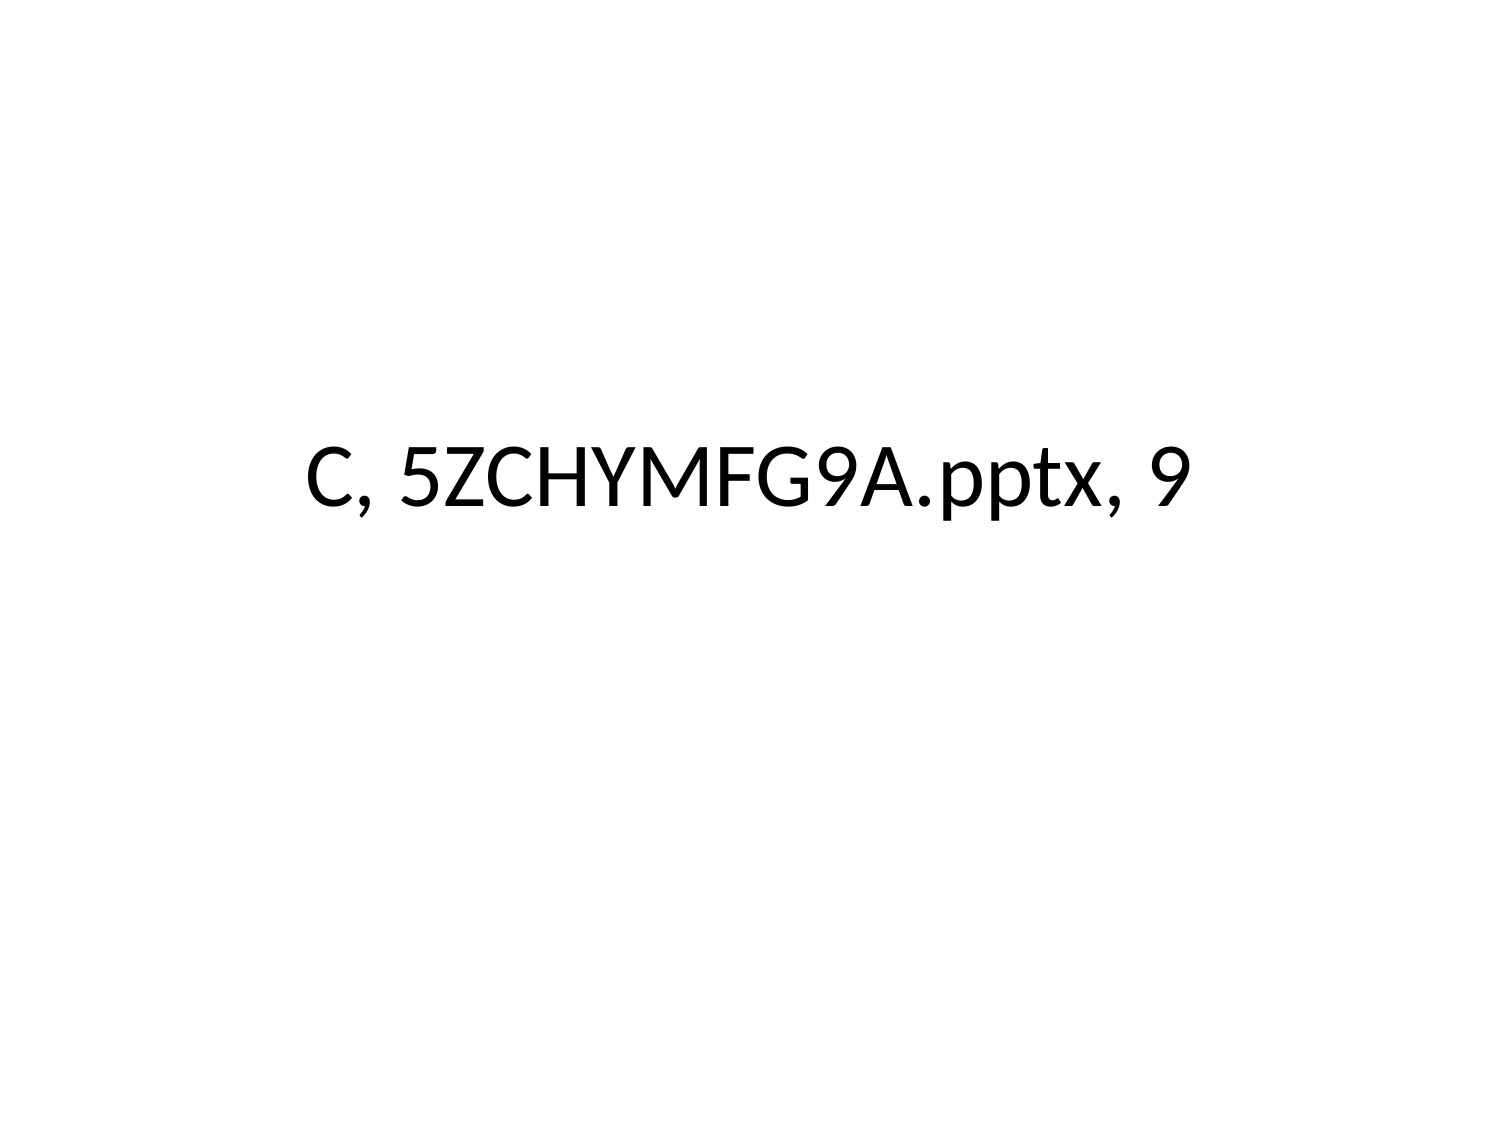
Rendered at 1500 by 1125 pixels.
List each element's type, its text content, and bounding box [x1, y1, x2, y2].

title C, 5ZCHYMFG9A.pptx, 9 [112, 349, 1388, 591]
